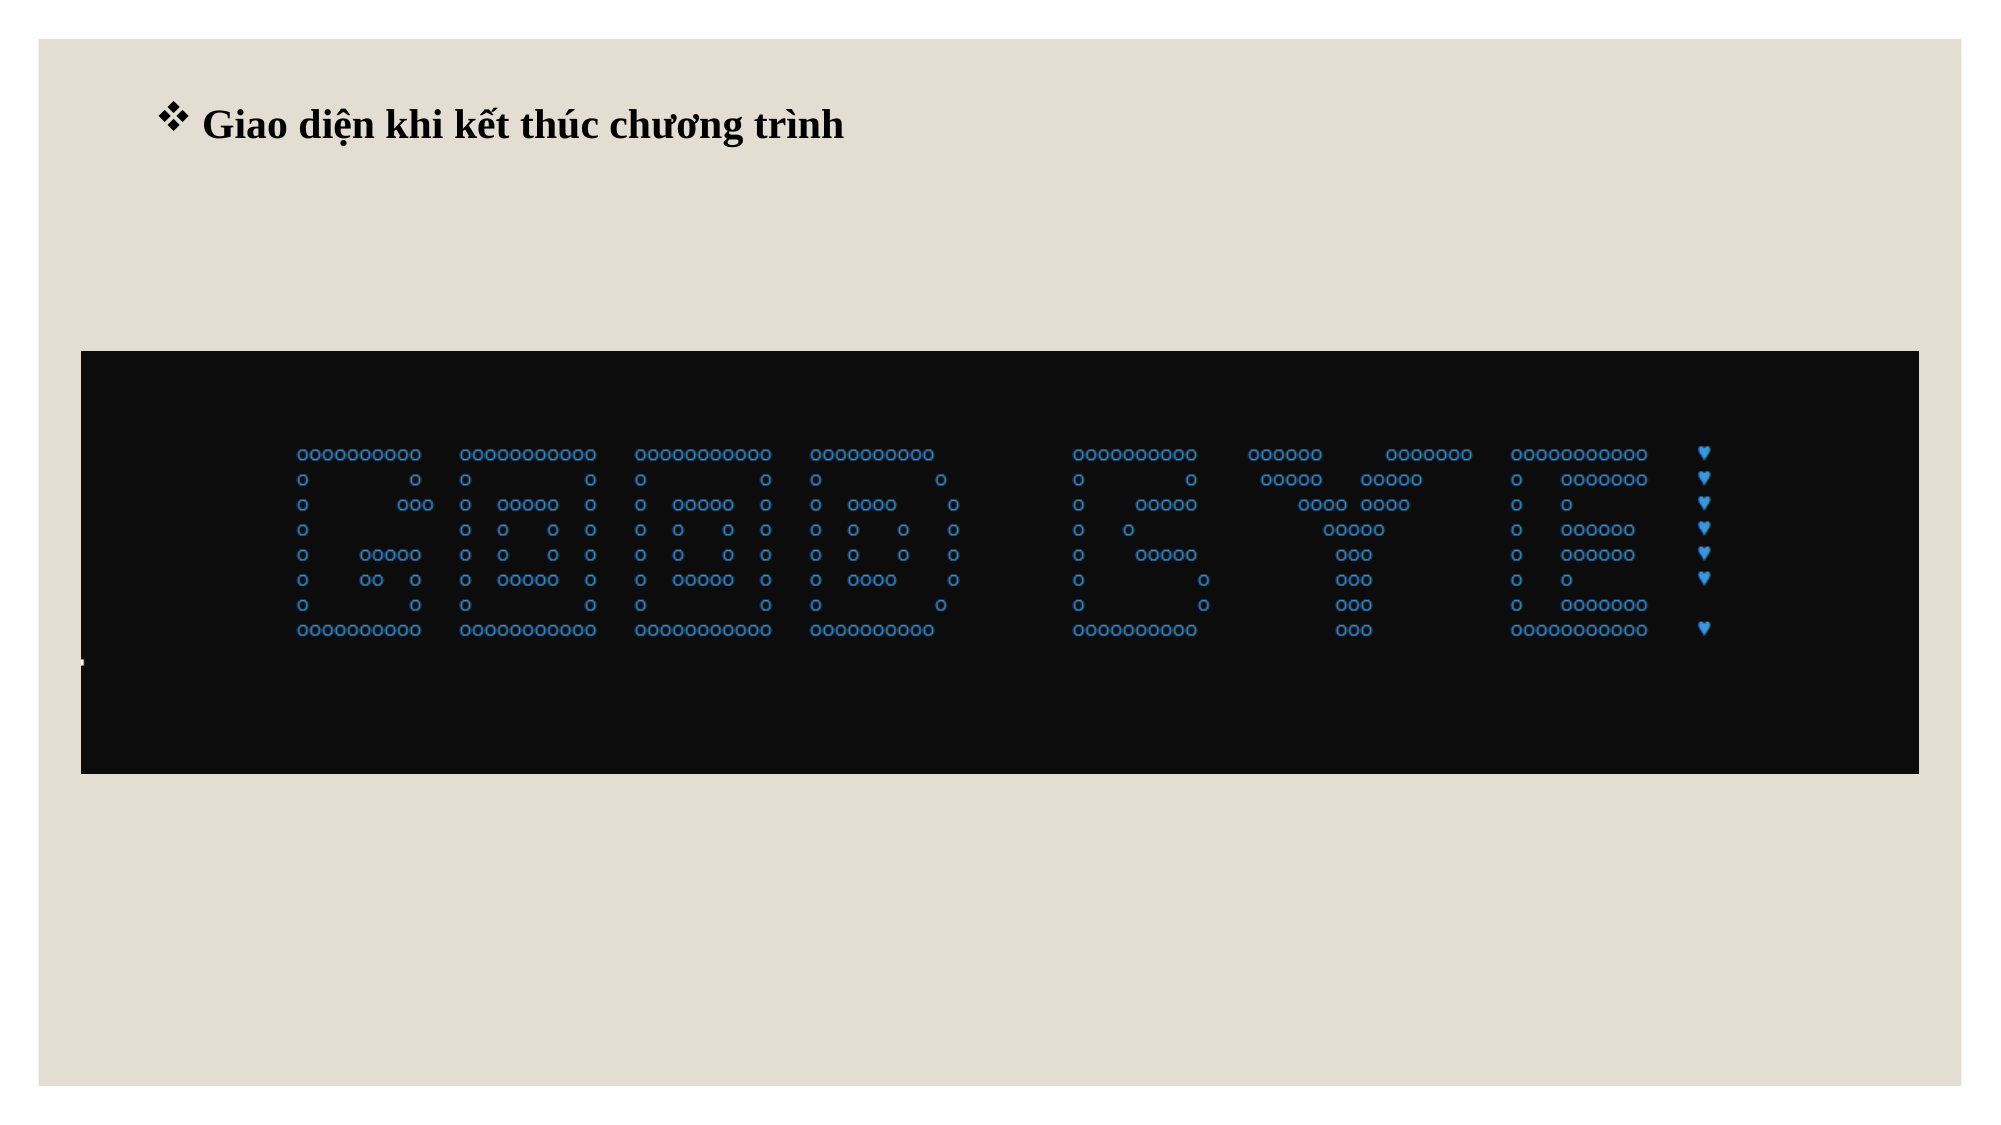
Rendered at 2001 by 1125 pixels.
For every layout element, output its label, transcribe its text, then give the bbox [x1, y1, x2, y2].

text_box Giao diện khi kết thúc chương trình [140, 89, 1311, 155]
picture [81, 351, 1919, 774]
